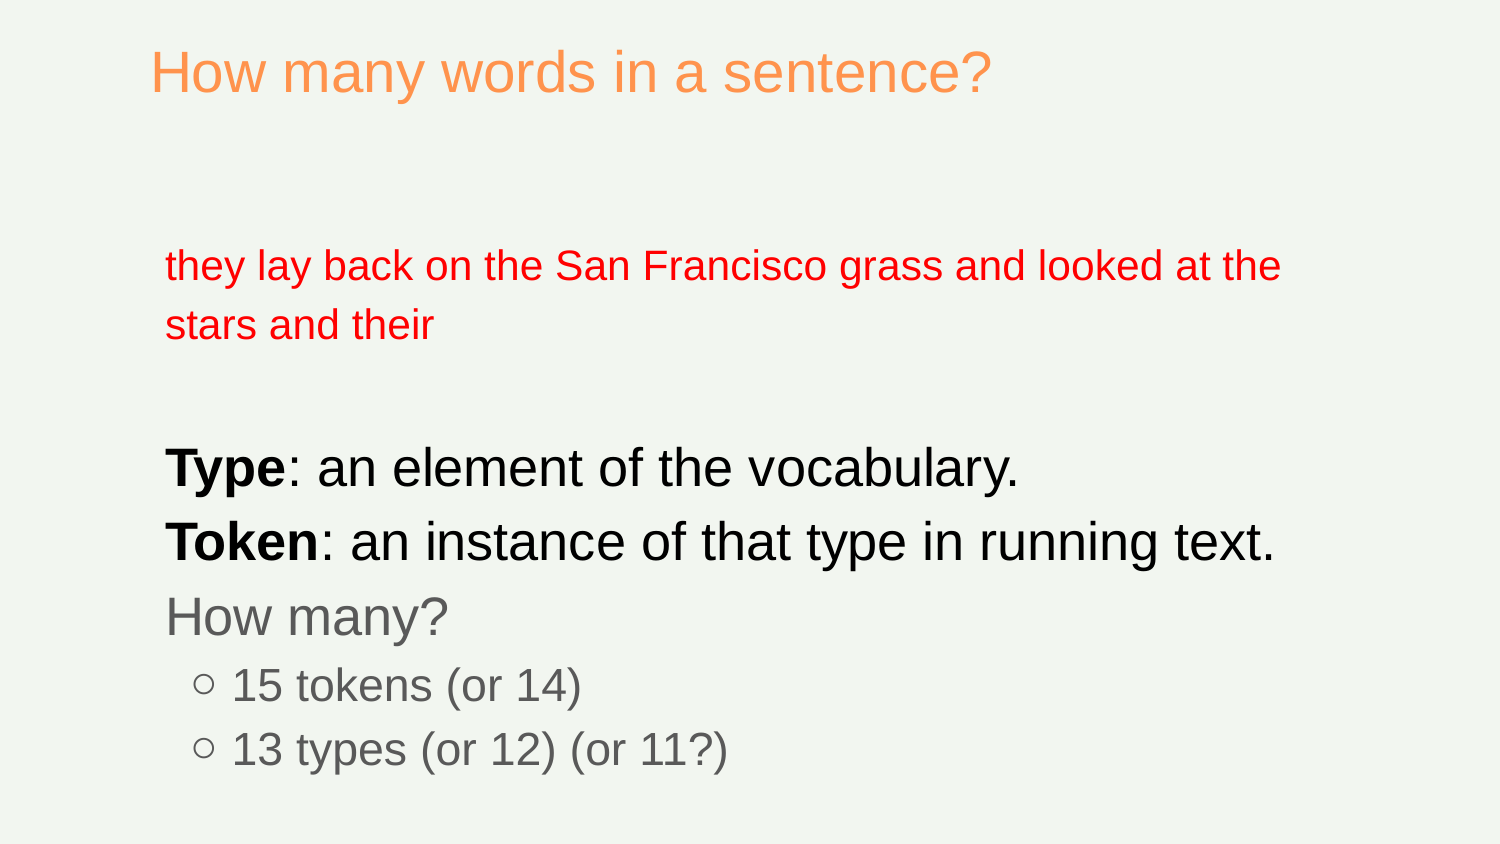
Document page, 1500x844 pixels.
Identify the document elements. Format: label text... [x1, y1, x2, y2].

title How many words in a sentence? [135, 19, 1373, 132]
list they lay back on the San Francisco grass and looked at the stars and their Type: an element of the vocabulary. Token: an instance of that type in running text. How many? 15 tokens (or 14) 13 types (or 12) (or 11?) [150, 215, 1373, 797]
